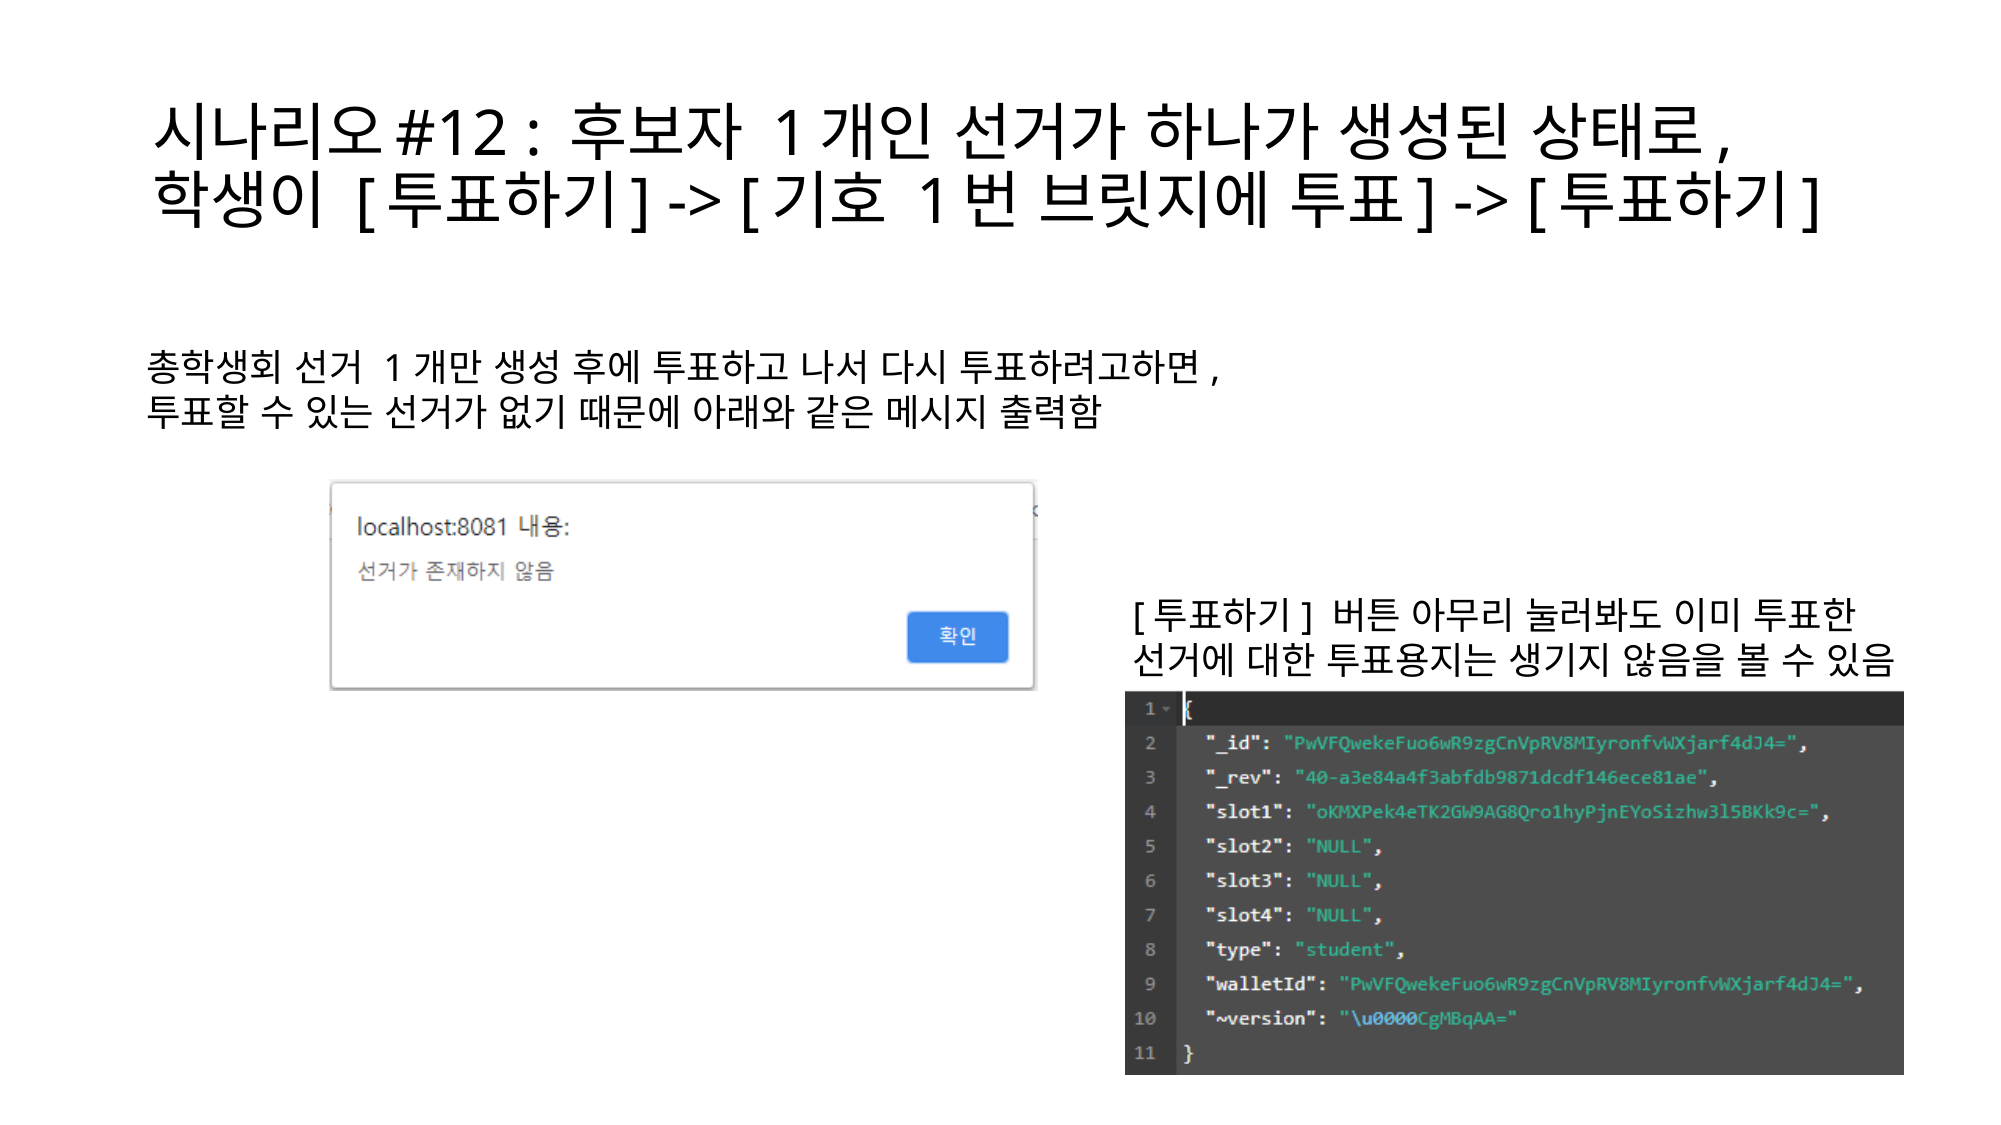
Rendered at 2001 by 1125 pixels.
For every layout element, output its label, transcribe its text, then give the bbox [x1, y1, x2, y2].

text_box 총학생회 선거 1개만 생성 후에 투표하고 나서 다시 투표하려고하면, 투표할 수 있는 선거가 없기 때문에 아래와 같은 메시지 출력함 [131, 337, 1236, 442]
title 시나리오#12 : 후보자 1개인 선거가 하나가 생성된 상태로, 학생이 [투표하기] -> [기호 1번 브릿지에 투표] -> [투표하기] [137, 59, 1863, 278]
picture [1125, 690, 1904, 1075]
text_box [투표하기] 버튼 아무리 눌러봐도 이미 투표한 선거에 대한 투표용지는 생기지 않음을 볼 수 있음 [1118, 584, 1912, 689]
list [329, 479, 1038, 691]
